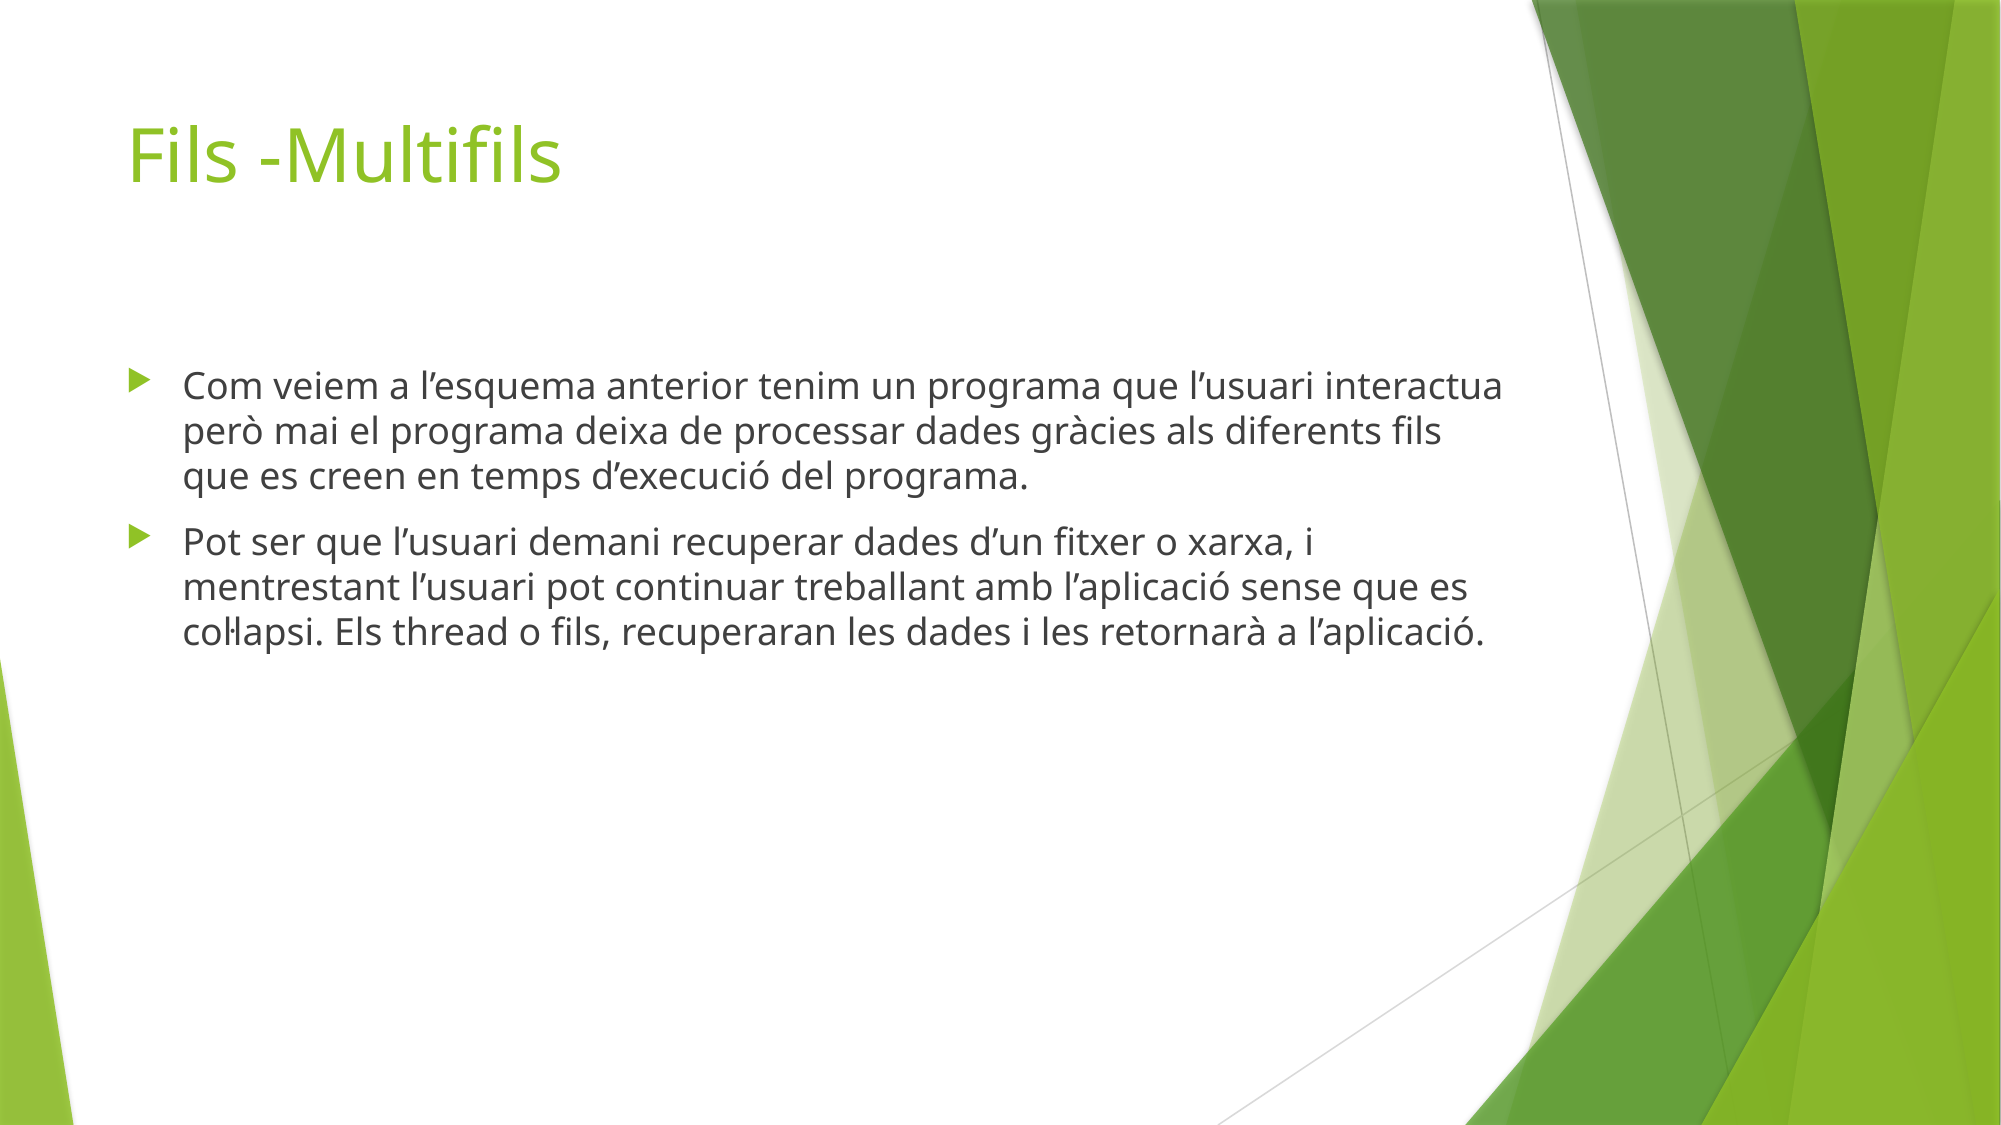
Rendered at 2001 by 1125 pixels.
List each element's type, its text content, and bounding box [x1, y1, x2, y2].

title Fils -Multifils [111, 99, 1522, 317]
list Com veiem a l’esquema anterior tenim un programa que l’usuari interactua però mai el programa deixa de processar dades gràcies als diferents fils que es creen en temps d’execució del programa. Pot ser que l’usuari demani recuperar dades d’un fitxer o xarxa, i mentrestant l’usuari pot continuar treballant amb l’aplicació sense que es col·lapsi. Els thread o fils, recuperaran les dades i les retornarà a l’aplicació. [111, 354, 1522, 992]
